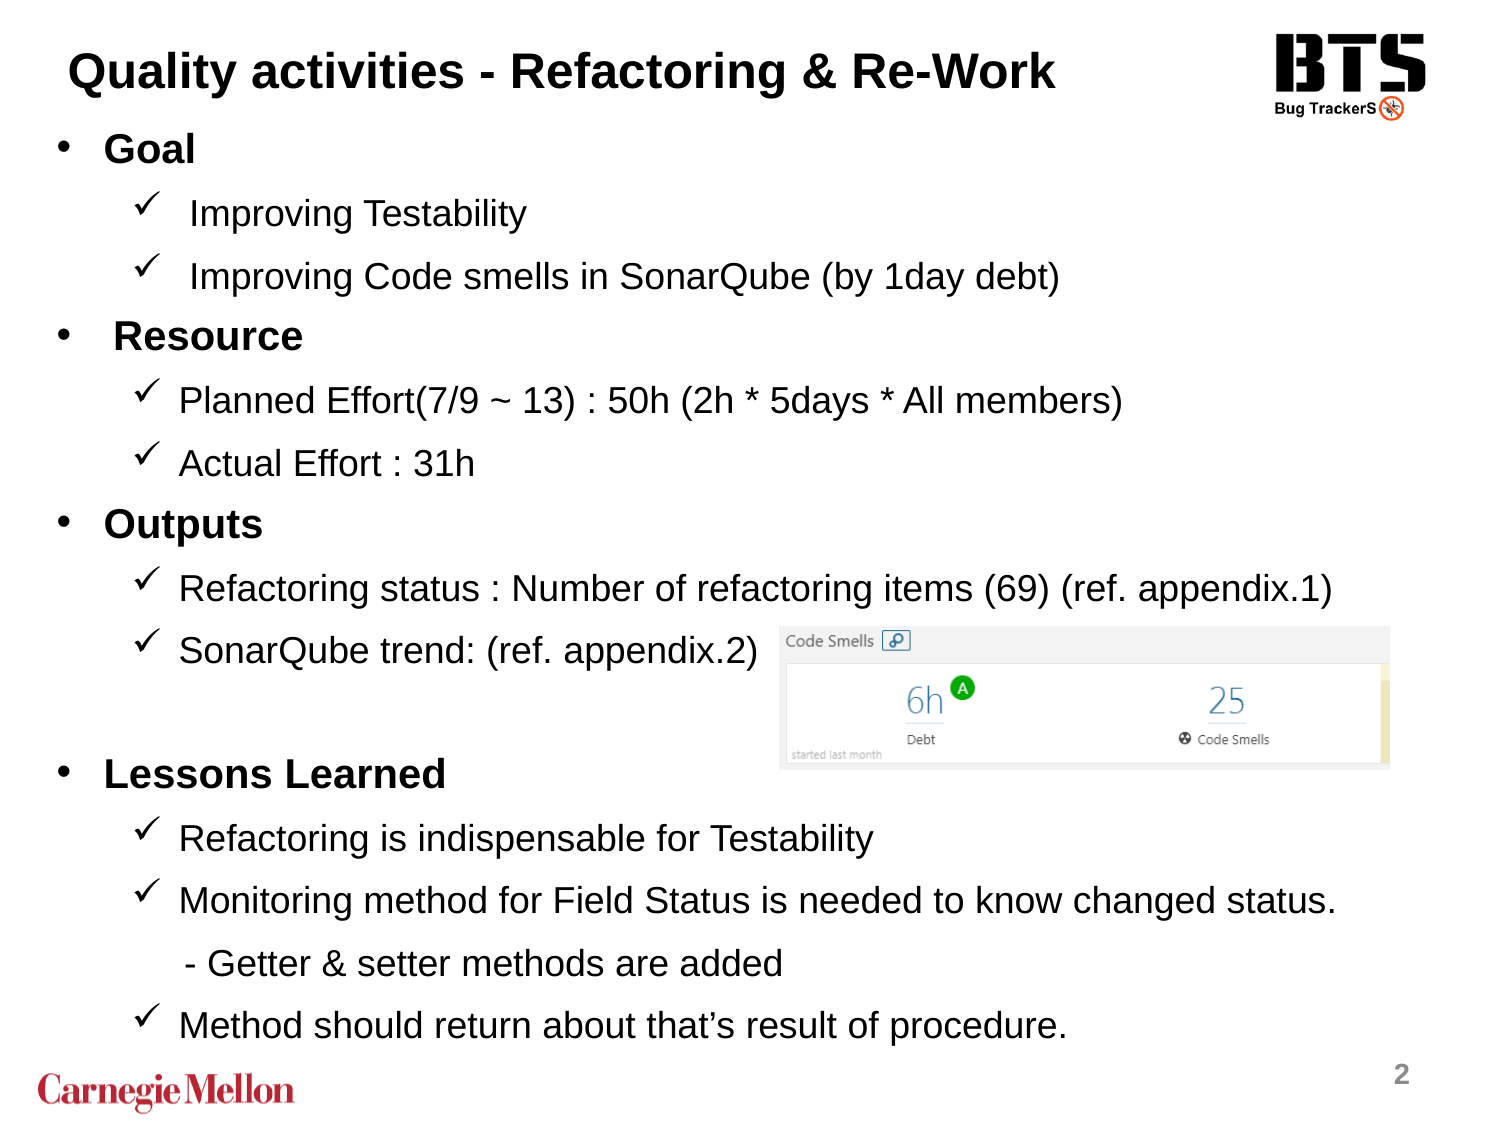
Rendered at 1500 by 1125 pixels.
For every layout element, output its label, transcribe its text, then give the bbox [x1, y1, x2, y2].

picture [779, 626, 1390, 770]
text_box Quality activities - Refactoring & Re-Work [53, 30, 1262, 106]
slide_number 2 [1074, 1054, 1425, 1103]
picture [35, 1068, 296, 1116]
picture [1263, 30, 1437, 127]
text_box Goal Improving Testability Improving Code smells in SonarQube (by 1day debt) Resource Planned Effort(7/9 ~ 13) : 50h (2h * 5days * All members) Actual Effort : 31h Outputs Refactoring status : Number of refactoring items (69) (ref. appendix.1) SonarQube trend: (ref. appendix.2) Lessons Learned Refactoring is indispensable for Testability Monitoring method for Field Status is needed to know changed status. - Getter & setter methods are added Method should return about that’s result of procedure. [41, 101, 1436, 1054]
